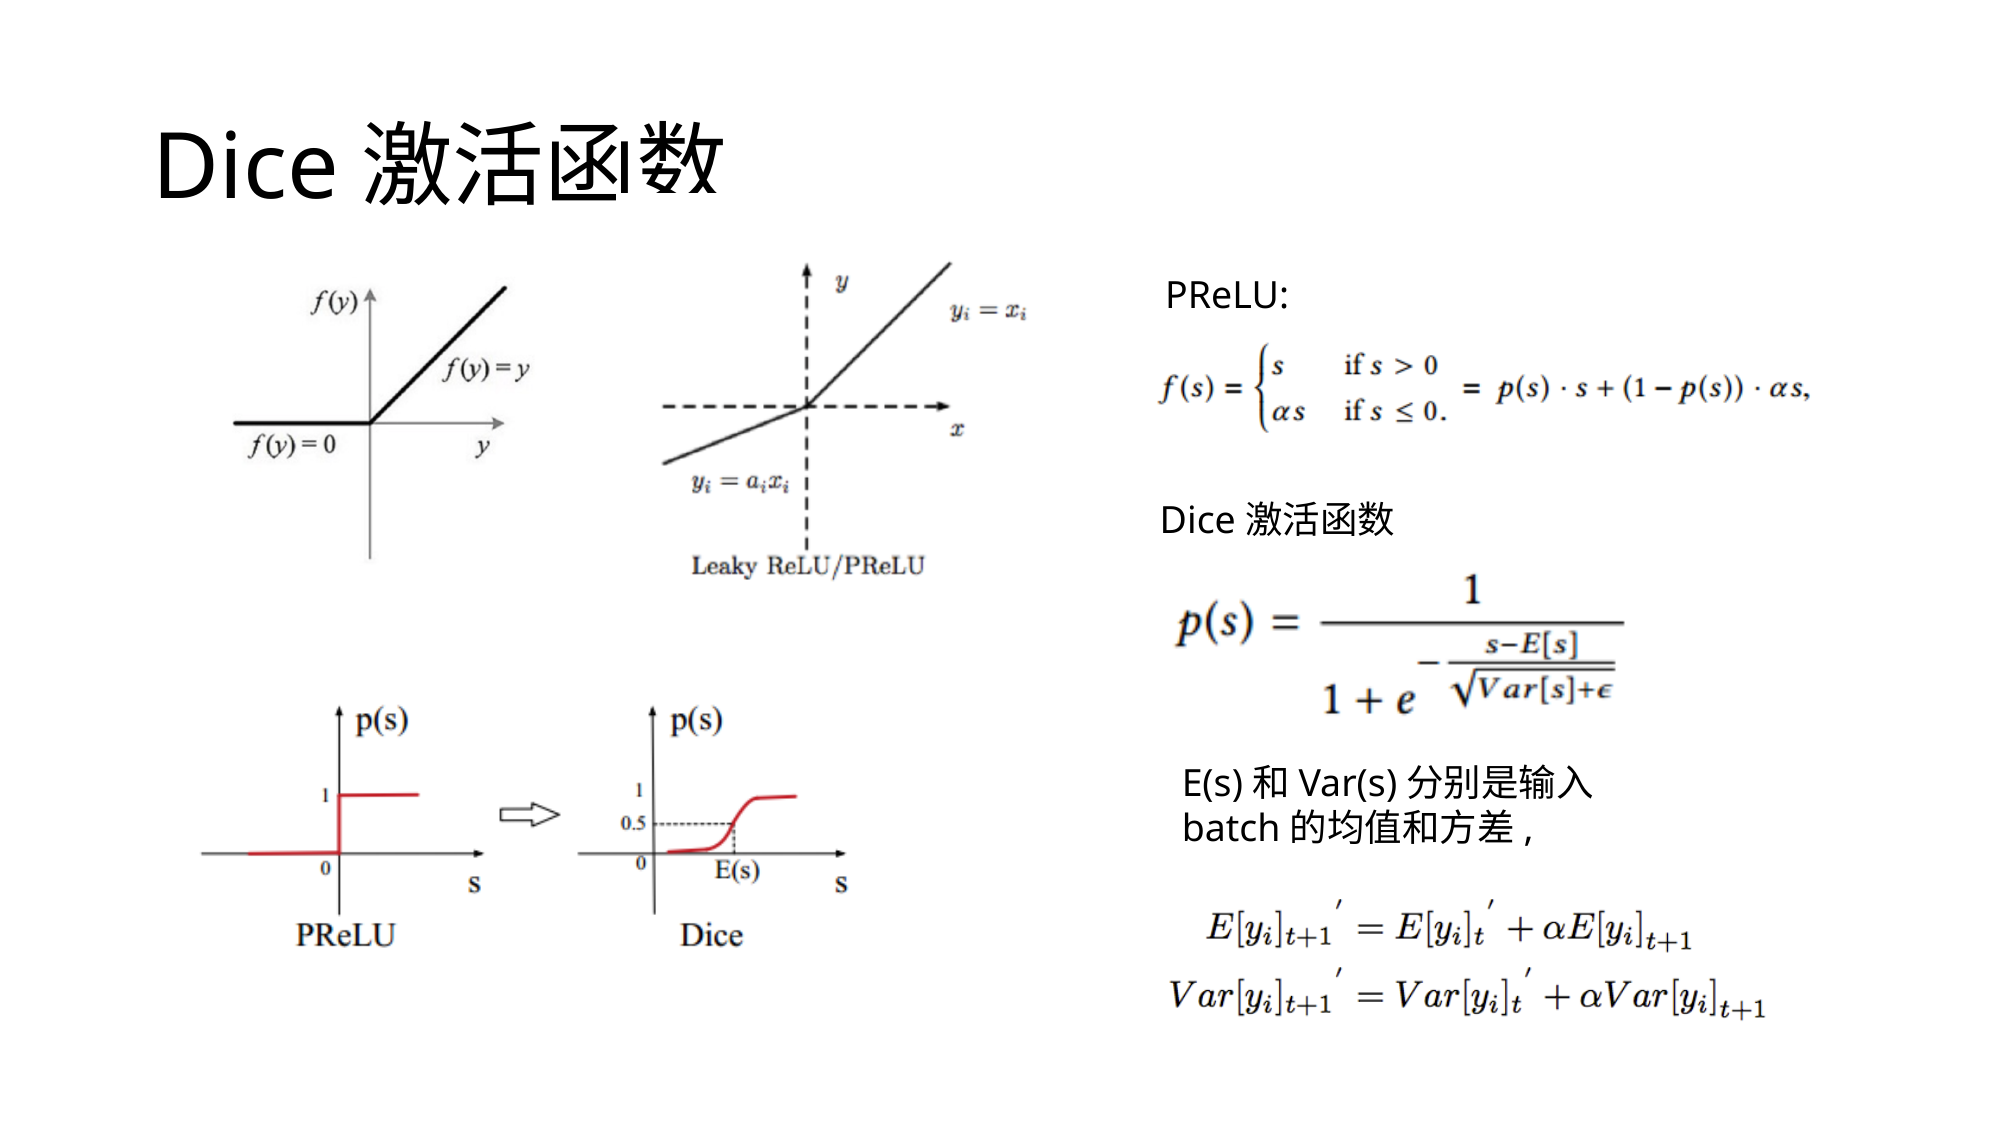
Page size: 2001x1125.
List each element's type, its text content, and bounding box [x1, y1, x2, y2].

picture [136, 655, 916, 967]
text_box PReLU: [1150, 263, 1732, 324]
picture [616, 193, 1064, 631]
text_box Dice激活函数 [1144, 488, 1528, 549]
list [159, 229, 595, 566]
picture [1167, 557, 1667, 723]
picture [1132, 324, 1841, 444]
picture [1108, 861, 1830, 1039]
title Dice激活函数 [137, 59, 1863, 278]
